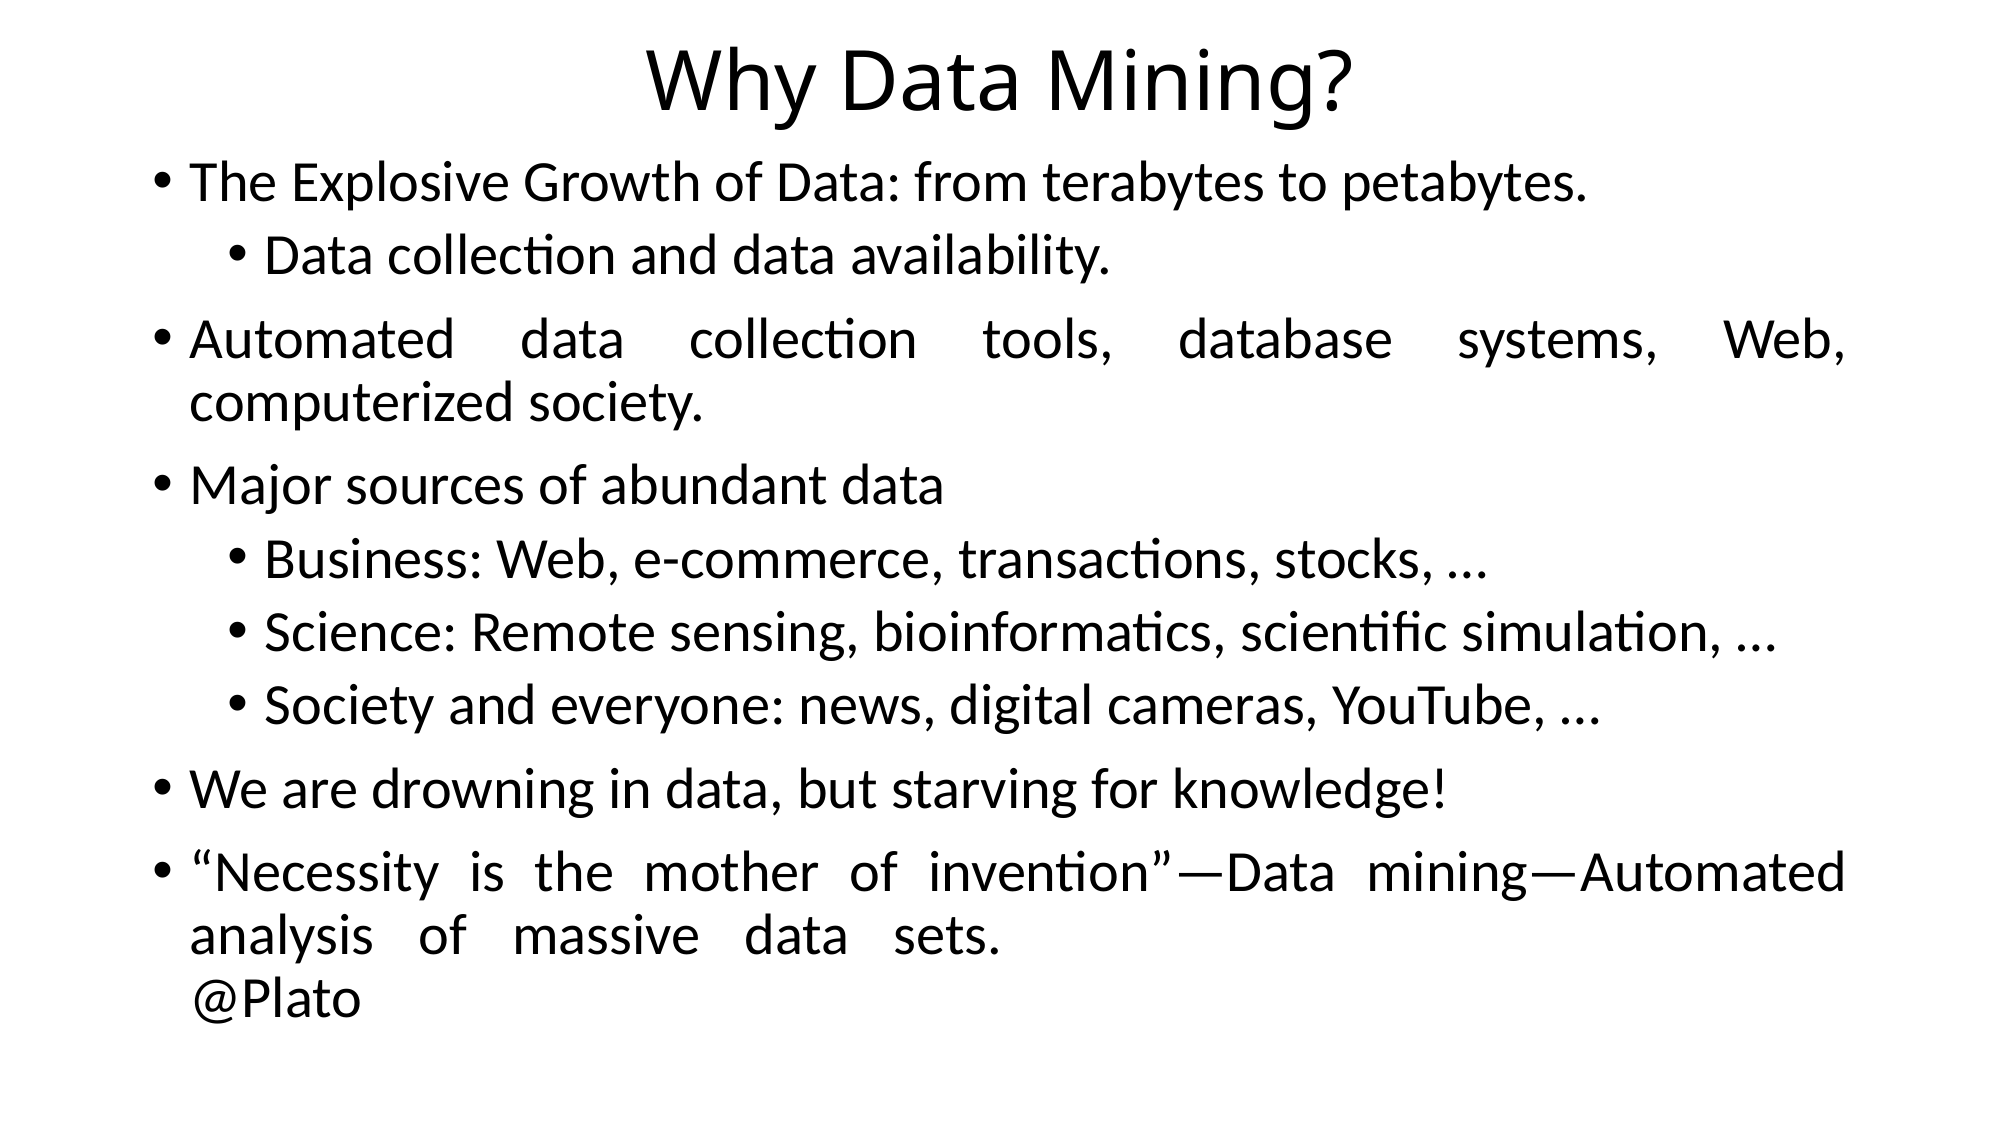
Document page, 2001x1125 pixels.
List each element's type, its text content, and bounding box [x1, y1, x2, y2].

title Why Data Mining? [137, 22, 1863, 143]
list The Explosive Growth of Data: from terabytes to petabytes. Data collection and data availability. Automated data collection tools, database systems, Web, computerized society. Major sources of abundant data Business: Web, e-commerce, transactions, stocks, … Science: Remote sensing, bioinformatics, scientific simulation, … Society and everyone: news, digital cameras, YouTube, … We are drowning in data, but starving for knowledge! “Necessity is the mother of invention”—Data mining—Automated analysis of massive data sets. @Plato [137, 143, 1863, 1086]
